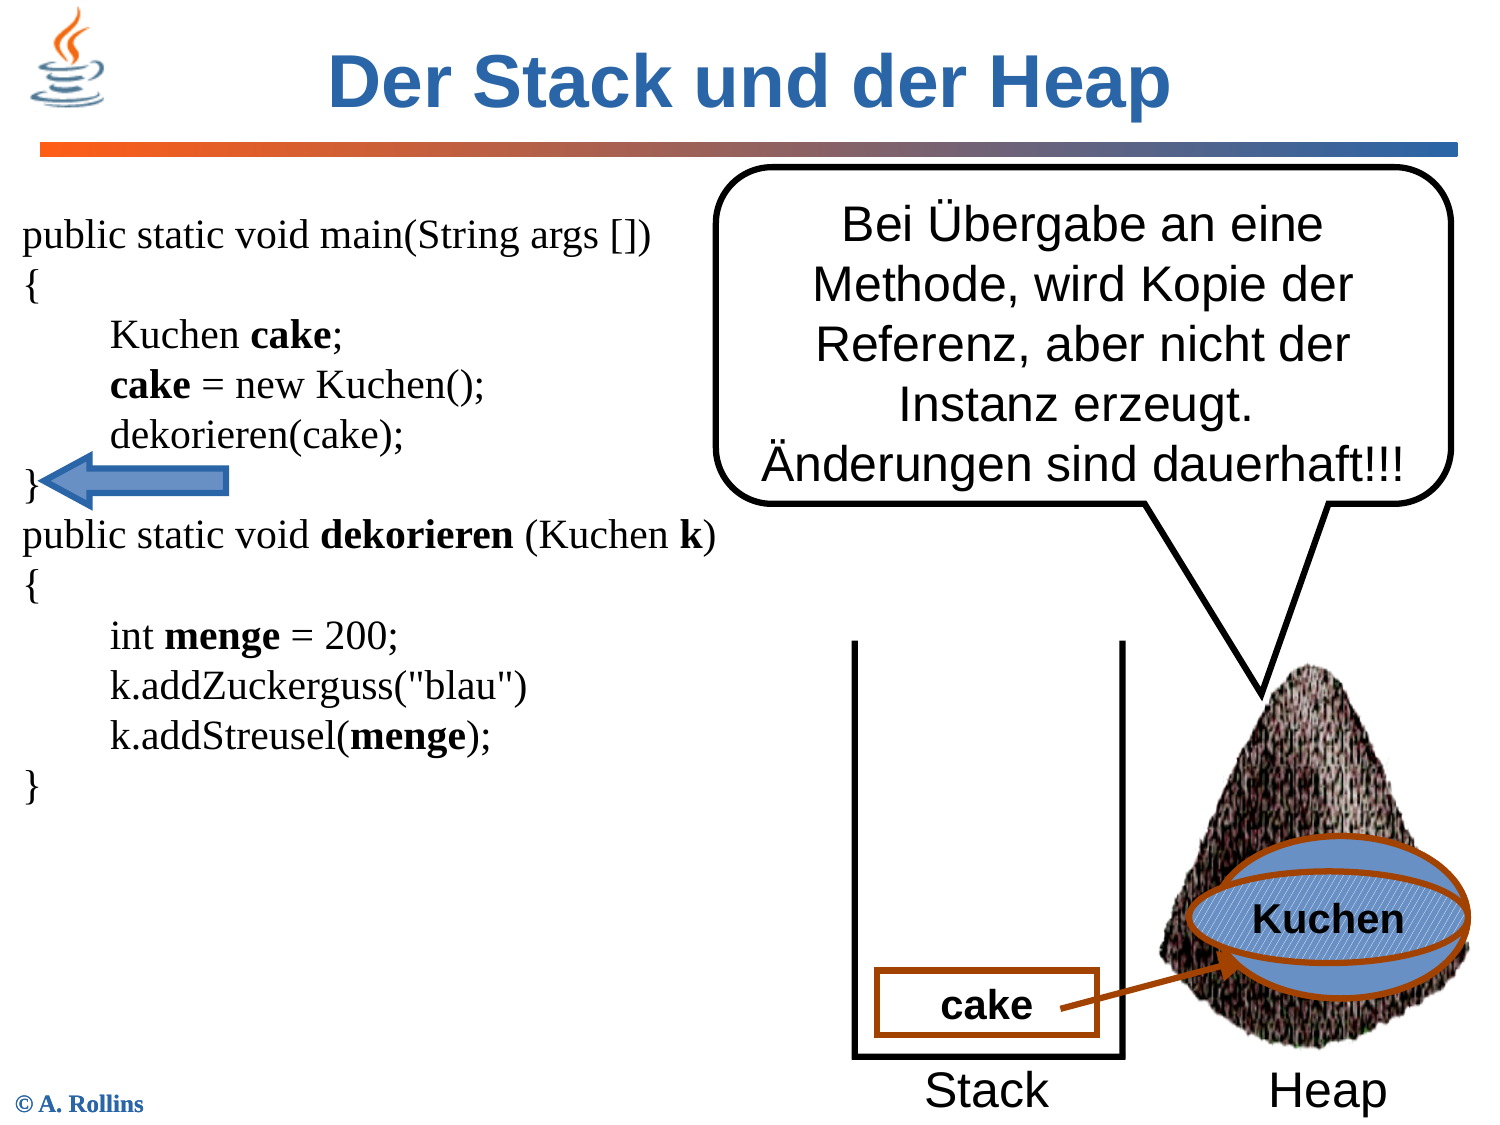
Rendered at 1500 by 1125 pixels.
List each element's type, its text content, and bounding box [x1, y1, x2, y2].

text_box Heap [1216, 1080, 1441, 1125]
picture [29, 0, 112, 112]
text_box Bei Übergabe an eine Methode, wird Kopie der Referenz, aber nicht der Instanz erzeugt. Änderungen sind dauerhaft!!! [715, 167, 1452, 605]
title Der Stack und der Heap [112, 0, 1388, 155]
text_box Stack [864, 1069, 1109, 1125]
picture [1121, 606, 1500, 1073]
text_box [851, 640, 1126, 1060]
text_box [43, 456, 226, 506]
list public static void main(String args []) { Kuchen cake; cake = new Kuchen(); dekorieren(cake); } public static void dekorieren (Kuchen k) { int menge = 200; k.addZuckerguss("blau") k.addStreusel(menge); } [7, 199, 881, 1070]
